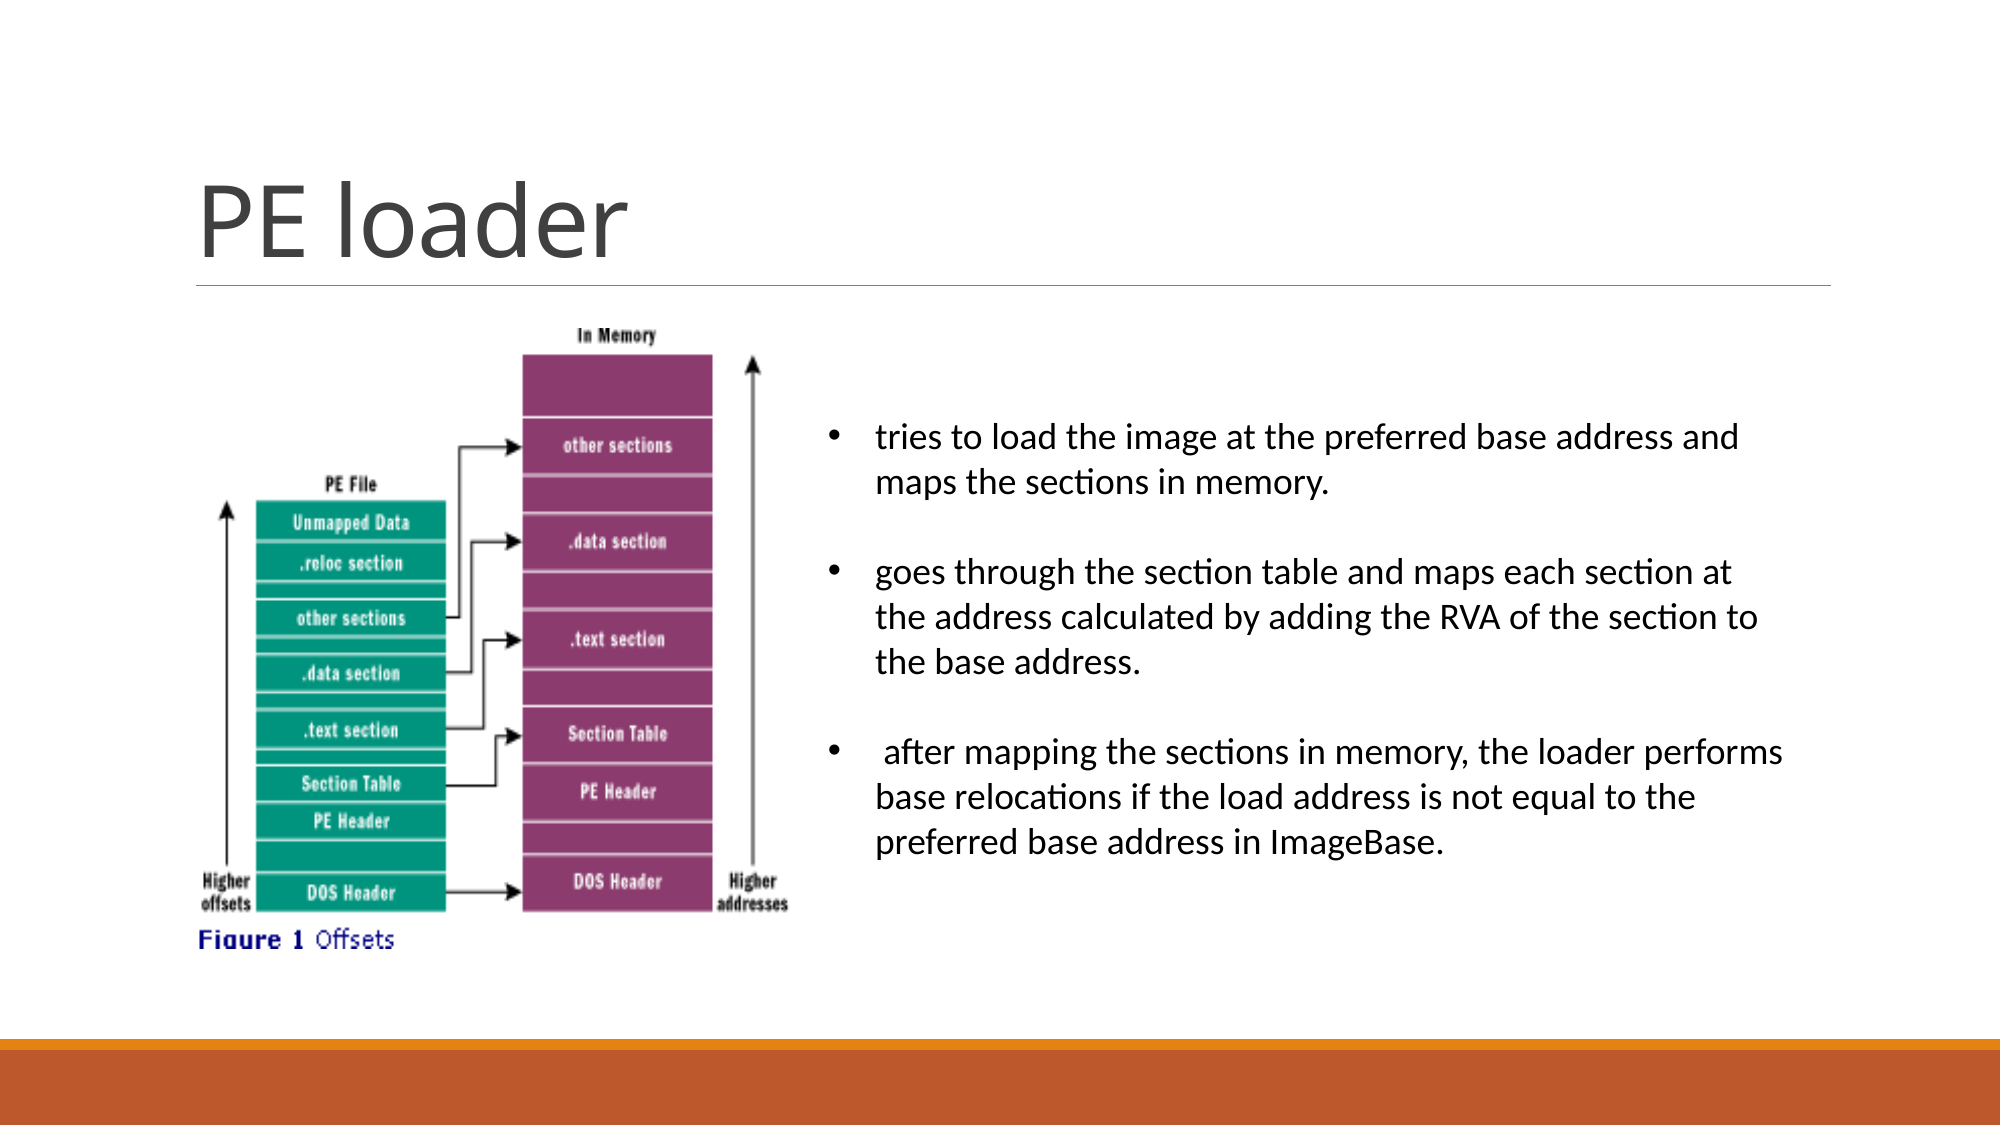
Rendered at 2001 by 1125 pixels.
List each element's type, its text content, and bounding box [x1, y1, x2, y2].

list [192, 328, 814, 950]
title PE loader [180, 47, 1830, 285]
text_box tries to load the image at the preferred base address and maps the sections in memory. goes through the section table and maps each section at the address calculated by adding the RVA of the section to the base address. after mapping the sections in memory, the loader performs base relocations if the load address is not equal to the preferred base address in ImageBase. [823, 404, 1806, 915]
